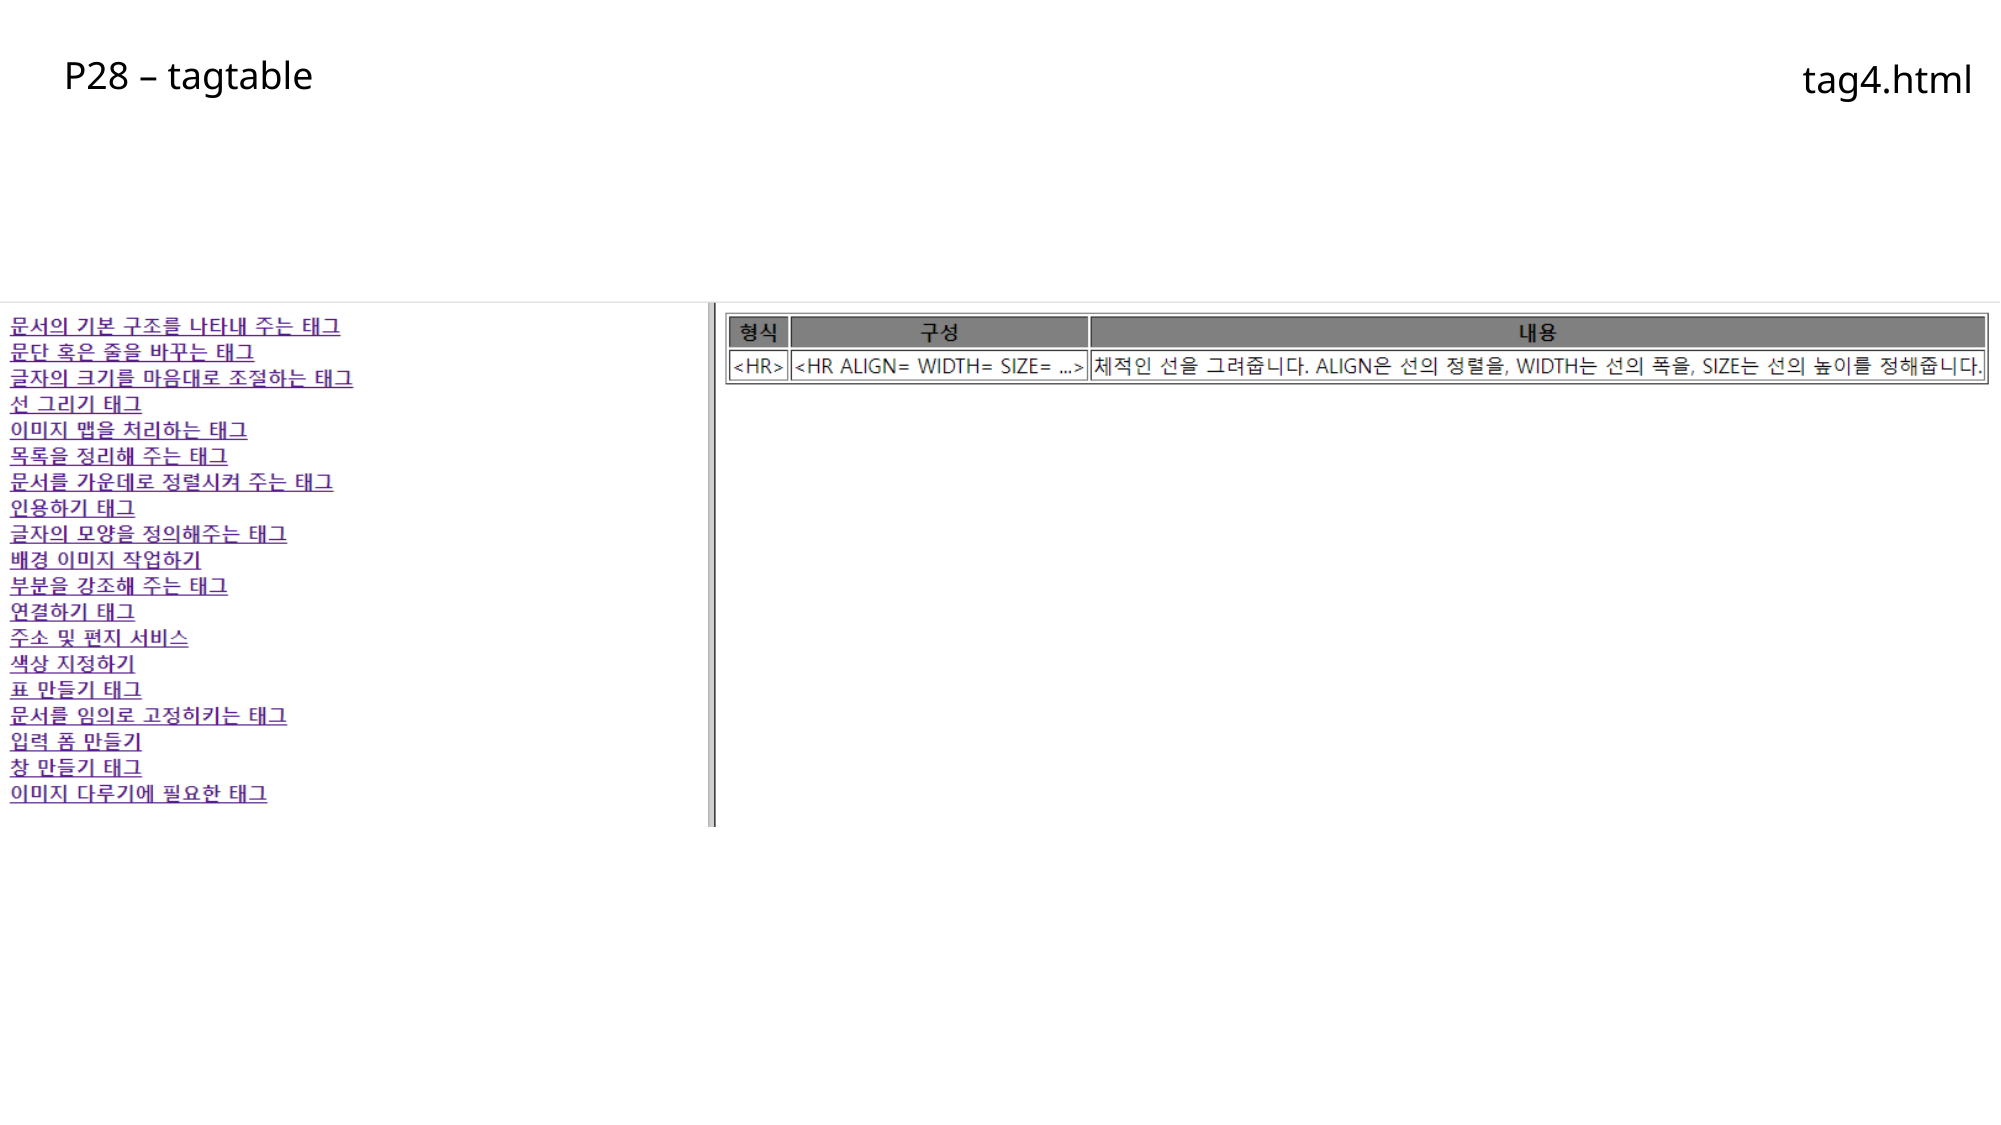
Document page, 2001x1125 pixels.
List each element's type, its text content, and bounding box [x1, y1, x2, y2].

text_box P28 – tagtable [48, 44, 329, 105]
text_box tag4.html [1787, 48, 1988, 109]
picture [0, 298, 2000, 827]
